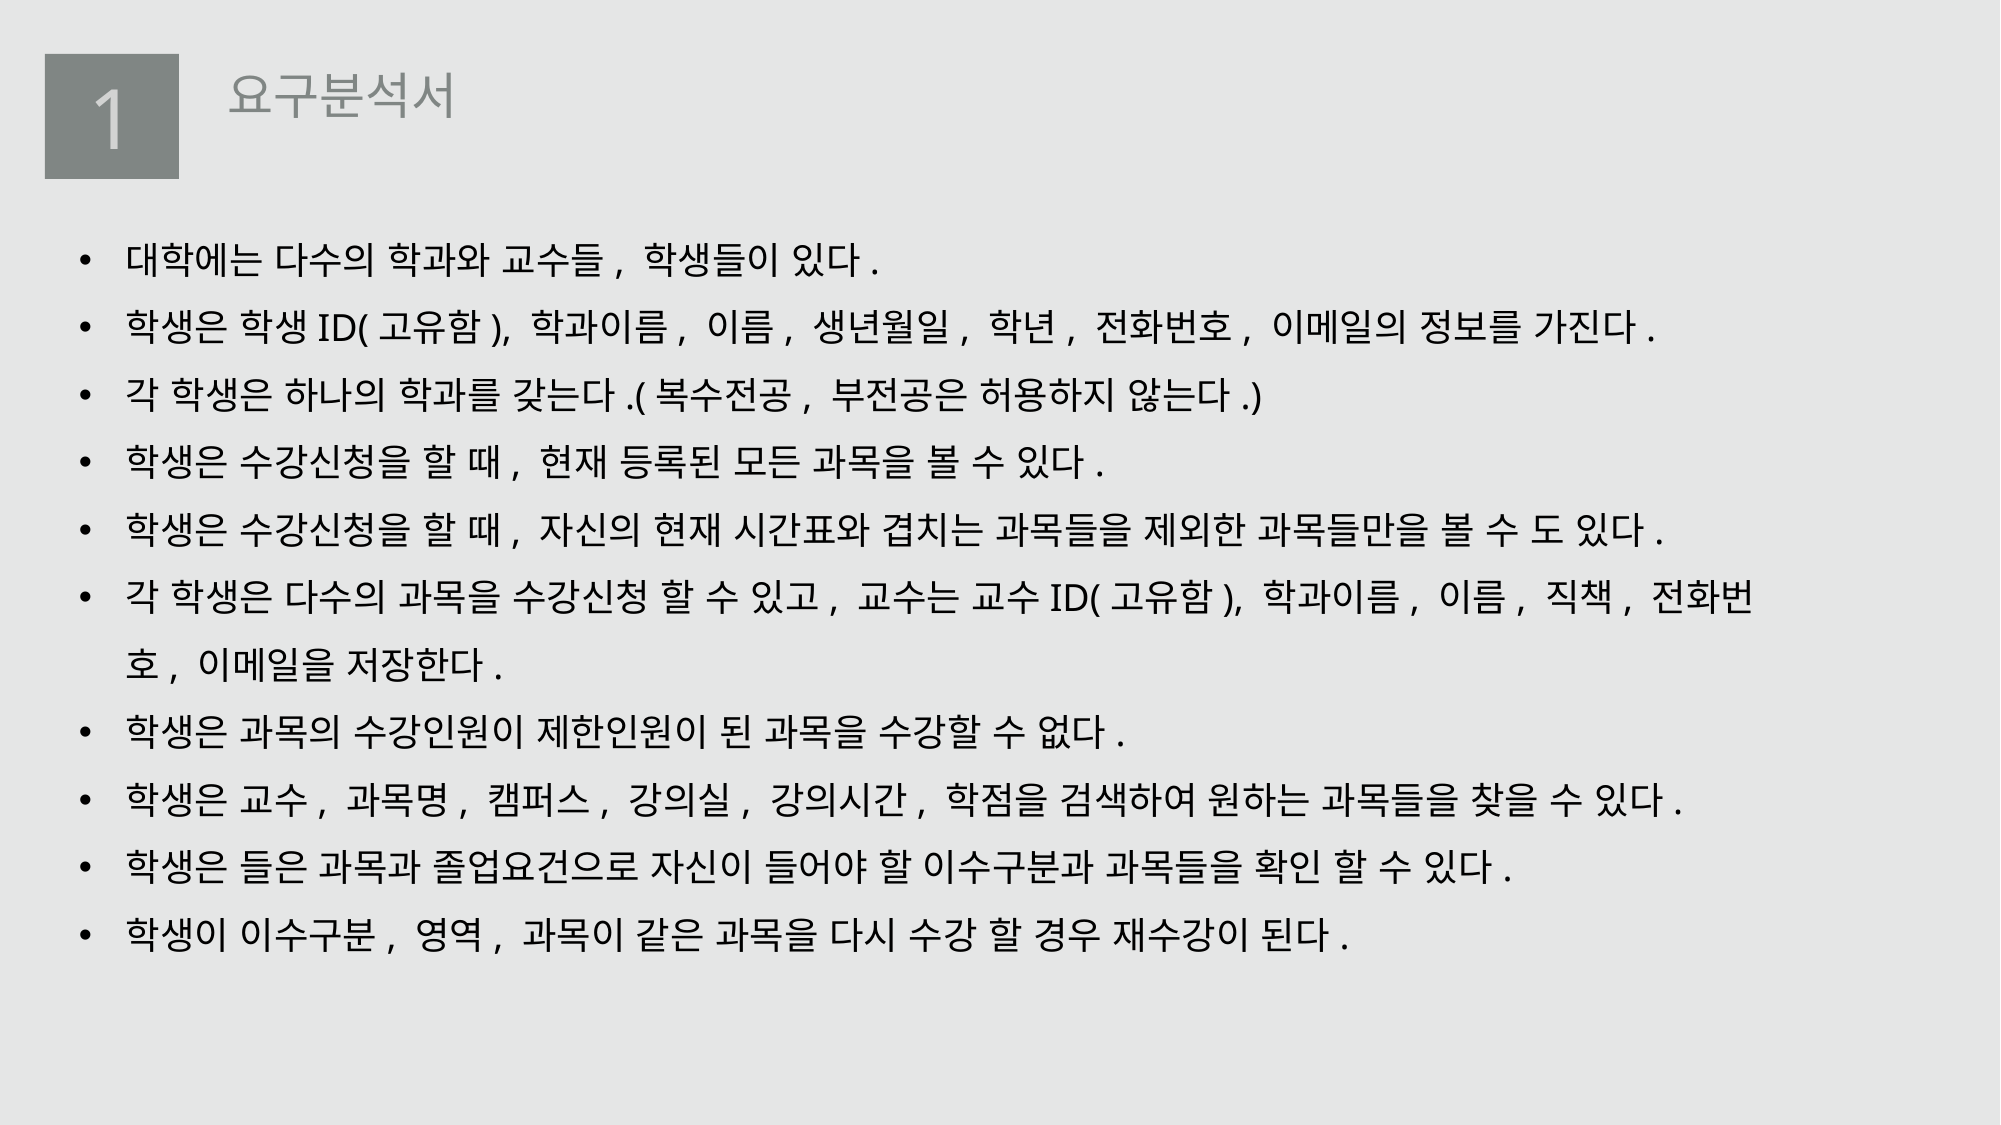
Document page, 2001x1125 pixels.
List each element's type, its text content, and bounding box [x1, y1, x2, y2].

text_box 대학에는 다수의 학과와 교수들, 학생들이 있다. 학생은 학생ID(고유함), 학과이름, 이름, 생년월일, 학년, 전화번호, 이메일의 정보를 가진다. 각 학생은 하나의 학과를 갖는다.(복수전공, 부전공은 허용하지 않는다.) 학생은 수강신청을 할 때, 현재 등록된 모든 과목을 볼 수 있다. 학생은 수강신청을 할 때, 자신의 현재 시간표와 겹치는 과목들을 제외한 과목들만을 볼 수 도 있다. 각 학생은 다수의 과목을 수강신청 할 수 있고, 교수는 교수ID(고유함), 학과이름, 이름, 직책, 전화번호, 이메일을 저장한다. 학생은 과목의 수강인원이 제한인원이 된 과목을 수강할 수 없다. 학생은 교수, 과목명, 캠퍼스, 강의실, 강의시간, 학점을 검색하여 원하는 과목들을 찾을 수 있다. 학생은 들은 과목과 졸업요건으로 자신이 들어야 할 이수구분과 과목들을 확인 할 수 있다. 학생이 이수구분, 영역, 과목이 같은 과목을 다시 수강 할 경우 재수강이 된다. [64, 206, 1819, 965]
text_box 1 [44, 53, 180, 180]
text_box 요구분석서 [213, 57, 906, 133]
